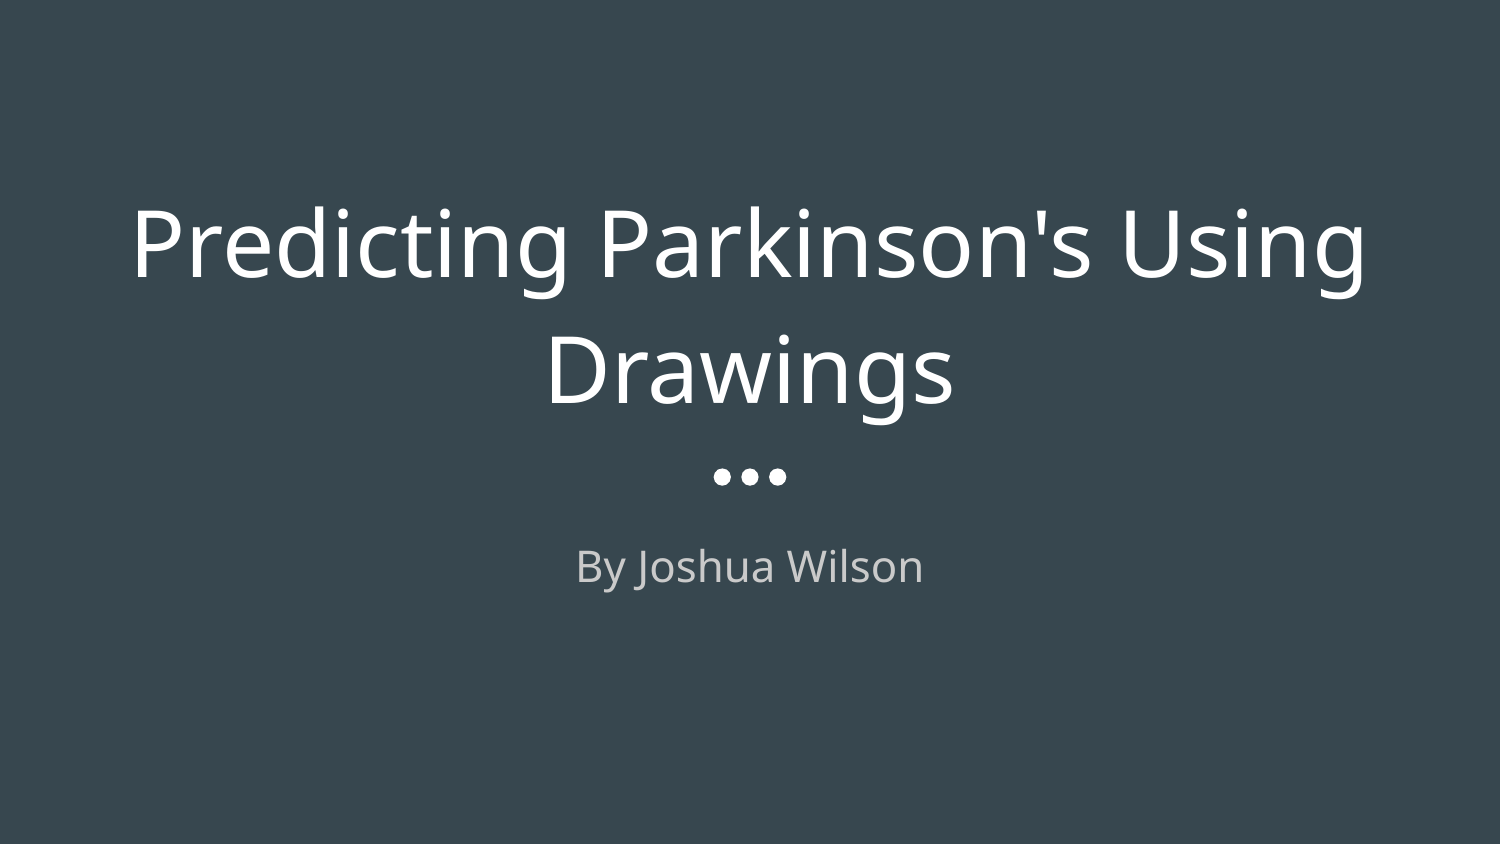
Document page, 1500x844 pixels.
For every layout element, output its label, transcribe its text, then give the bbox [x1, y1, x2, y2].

title Predicting Parkinson's Using Drawings [110, 162, 1390, 447]
subtitle By Joshua Wilson [110, 520, 1390, 651]
